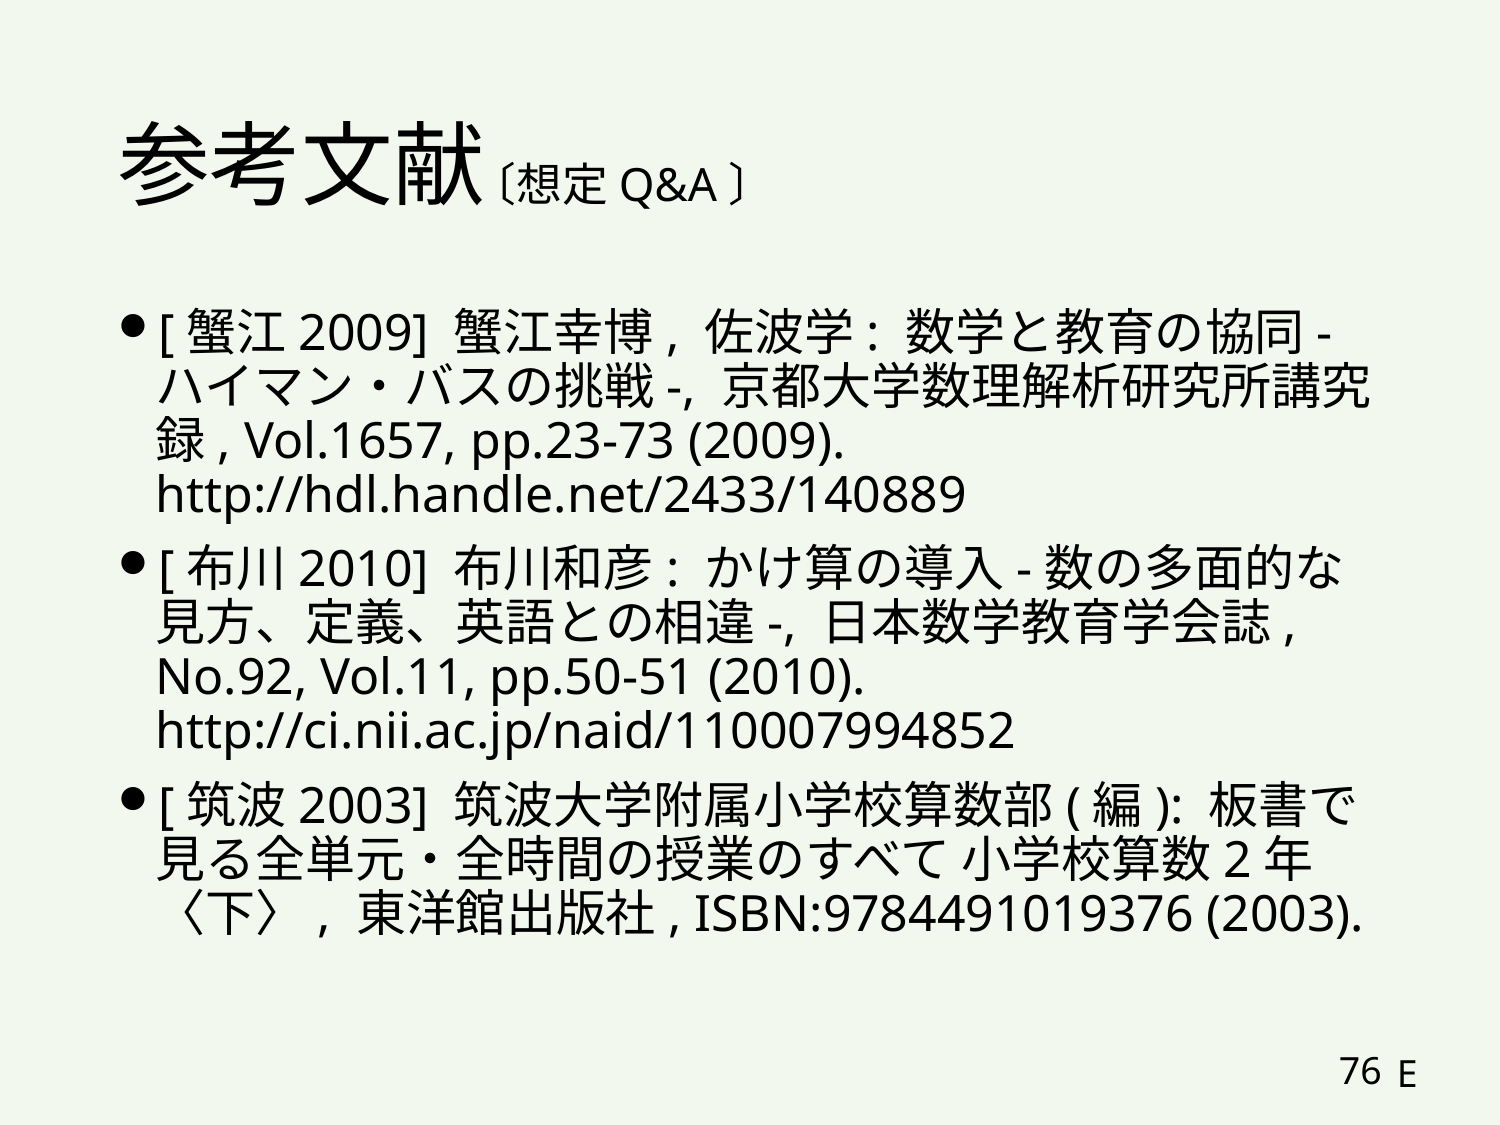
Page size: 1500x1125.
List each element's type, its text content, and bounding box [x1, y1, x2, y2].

slide_number 76 [1059, 1042, 1382, 1103]
list [蟹江2009] 蟹江幸博, 佐波学: 数学と教育の協同-ハイマン・バスの挑戦-, 京都大学数理解析研究所講究録, Vol.1657, pp.23-73 (2009). http://hdl.handle.net/2433/140889 [布川2010] 布川和彦: かけ算の導入-数の多面的な見方、定義、英語との相違-, 日本数学教育学会誌, No.92, Vol.11, pp.50-51 (2010). http://ci.nii.ac.jp/naid/110007994852 [筑波2003] 筑波大学附属小学校算数部(編): 板書で見る全単元・全時間の授業のすべて 小学校算数2年〈下〉, 東洋館出版社, ISBN:9784491019376 (2003). [103, 299, 1397, 1014]
text_box 〔想定Q&A〕 [455, 148, 789, 218]
title 参考文献 [103, 59, 1397, 278]
text_box E [1382, 1042, 1433, 1103]
